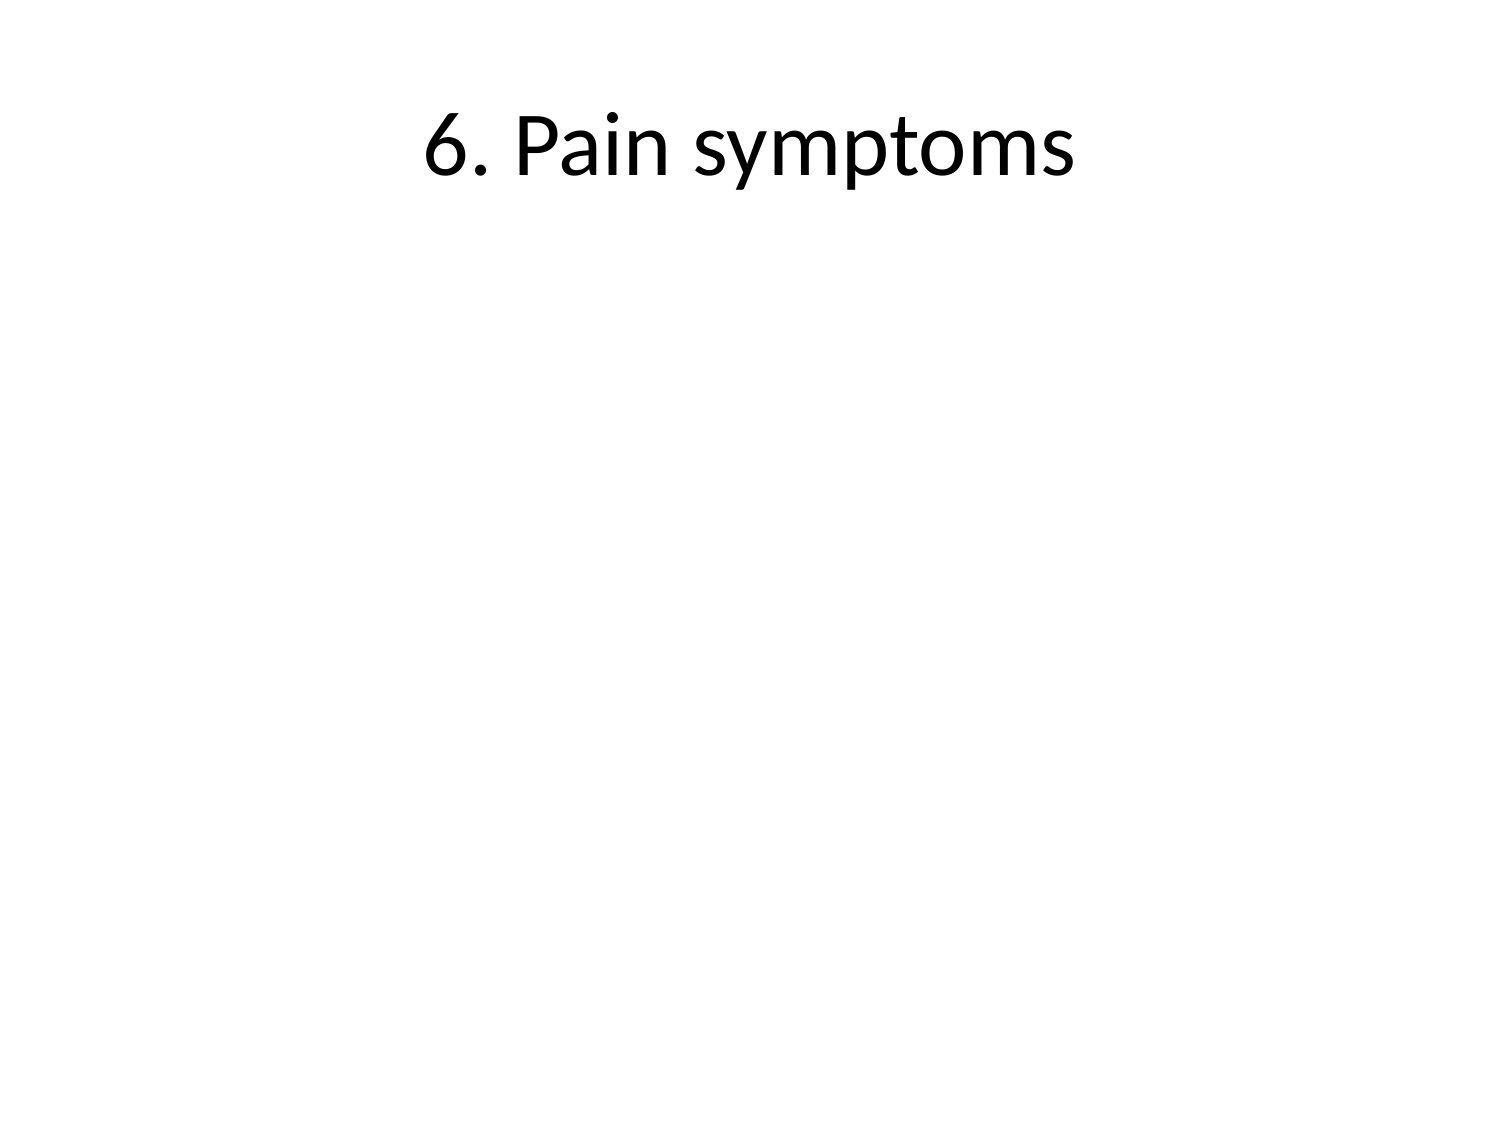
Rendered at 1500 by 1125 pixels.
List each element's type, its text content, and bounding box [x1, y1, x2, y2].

title 6. Pain symptoms [75, 45, 1425, 233]
